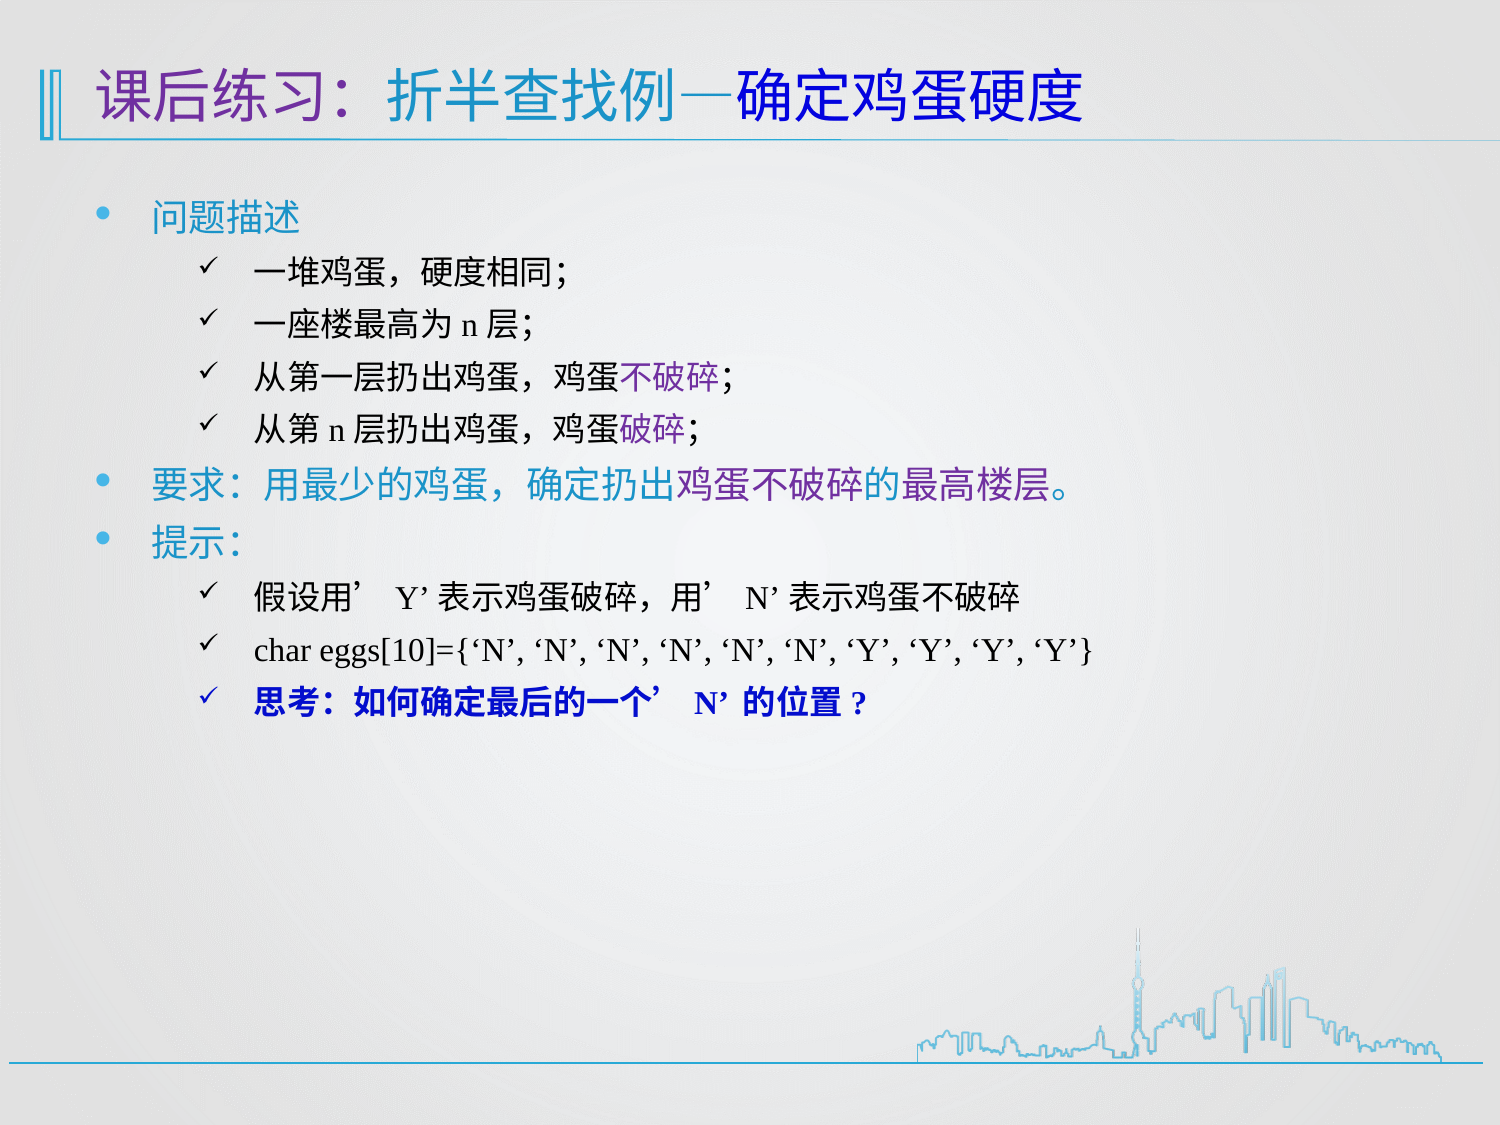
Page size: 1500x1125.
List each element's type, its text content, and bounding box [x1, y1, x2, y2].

list 问题描述 一堆鸡蛋，硬度相同； 一座楼最高为n层； 从第一层扔出鸡蛋，鸡蛋不破碎； 从第n层扔出鸡蛋，鸡蛋破碎； 要求：用最少的鸡蛋，确定扔出鸡蛋不破碎的最高楼层。 提示： 假设用’Y’表示鸡蛋破碎，用’N’表示鸡蛋不破碎 char eggs[10]={‘N’, ‘N’, ‘N’, ‘N’, ‘N’, ‘N’, ‘Y’, ‘Y’, ‘Y’, ‘Y’} 思考：如何确定最后的一个’N’ 的位置? [79, 186, 1407, 1063]
title 课后练习：折半查找例—确定鸡蛋硬度 [79, 41, 1407, 138]
picture [0, 0, 1500, 1125]
